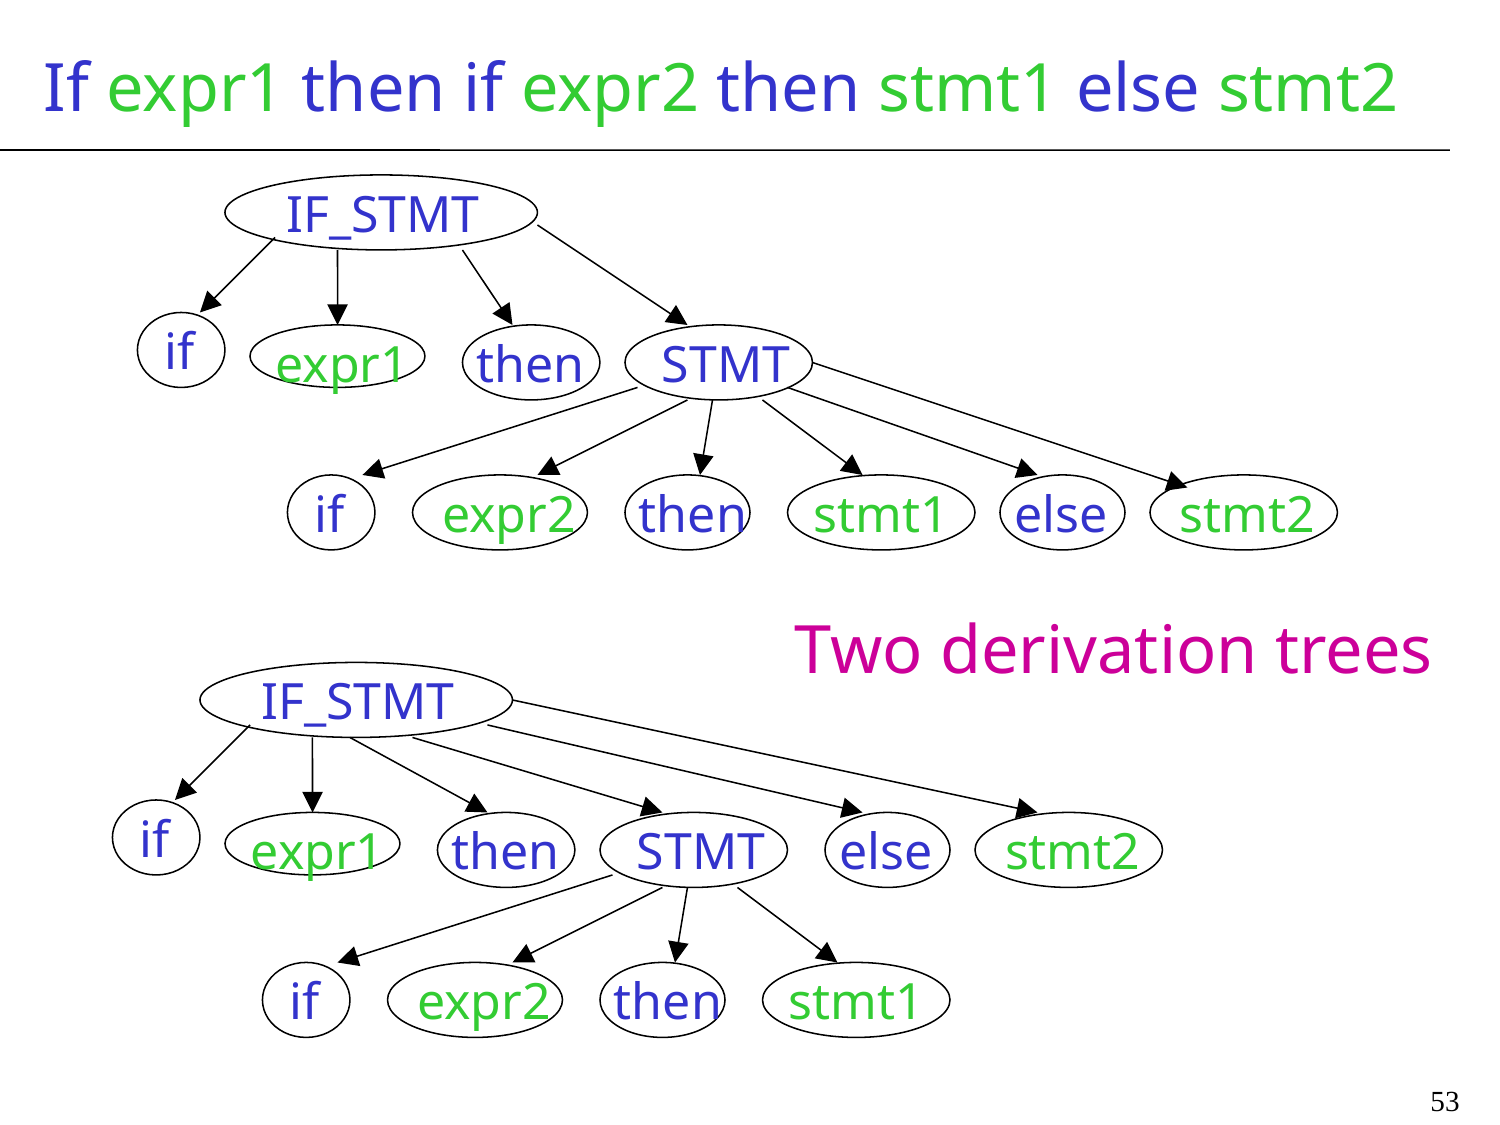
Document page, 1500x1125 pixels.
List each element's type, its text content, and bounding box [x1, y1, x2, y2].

text_box expr1 [235, 812, 400, 888]
text_box if [124, 799, 195, 875]
text_box [668, 887, 689, 963]
text_box [624, 338, 647, 387]
text_box then [436, 812, 575, 888]
text_box [345, 982, 350, 1018]
text_box stmt1 [773, 962, 939, 1038]
text_box if [274, 962, 345, 1038]
text_box [737, 887, 838, 963]
text_box [195, 820, 200, 855]
text_box [470, 674, 513, 726]
text_box [137, 324, 149, 376]
text_box [337, 874, 613, 967]
text_box expr2 [402, 962, 566, 1038]
text_box [787, 495, 798, 530]
text_box [762, 982, 773, 1018]
text_box else [999, 474, 1123, 550]
text_box [302, 737, 323, 813]
text_box stmt1 [798, 474, 964, 550]
text_box [287, 487, 299, 538]
text_box [220, 332, 225, 368]
text_box then [624, 474, 762, 550]
text_box [1156, 836, 1163, 864]
text_box [812, 362, 1188, 491]
text_box [512, 887, 663, 963]
text_box IF_STMT [271, 174, 495, 250]
text_box [487, 724, 863, 818]
text_box [762, 399, 863, 475]
text_box [781, 836, 788, 864]
text_box [462, 249, 513, 325]
text_box [370, 495, 375, 530]
text_box IF_STMT [246, 662, 470, 738]
text_box stmt2 [1165, 474, 1331, 550]
text_box [349, 737, 488, 813]
text_box [362, 387, 638, 479]
text_box [327, 249, 348, 325]
text_box stmt2 [990, 812, 1156, 888]
text_box [806, 348, 813, 377]
text_box [1149, 492, 1165, 533]
text_box [975, 829, 990, 871]
text_box else [824, 812, 948, 888]
slide_number 53 [1162, 1074, 1475, 1125]
text_box [600, 825, 622, 875]
text_box [939, 982, 951, 1018]
text_box then [461, 324, 600, 400]
text_box [225, 829, 235, 859]
text_box [1331, 498, 1338, 527]
text_box [412, 491, 427, 534]
text_box STMT [647, 324, 806, 400]
text_box [495, 186, 538, 239]
text_box [387, 979, 402, 1021]
text_box [199, 673, 246, 727]
text_box [249, 341, 260, 371]
text_box [224, 185, 271, 240]
text_box [112, 812, 124, 863]
text_box [693, 399, 714, 475]
text_box [537, 224, 688, 325]
text_box [512, 699, 1038, 819]
text_box [174, 724, 251, 800]
text_box [199, 237, 276, 313]
text_box [412, 737, 663, 817]
text_box expr2 [427, 474, 591, 550]
text_box STMT [622, 812, 781, 888]
text_box if [149, 312, 220, 388]
text_box [964, 494, 976, 531]
text_box expr1 [260, 324, 425, 400]
text_box If expr1 then if expr2 then stmt1 else stmt2 [28, 37, 1414, 133]
text_box [537, 399, 688, 475]
text_box [262, 974, 274, 1026]
text_box if [299, 474, 370, 550]
text_box Two derivation trees [779, 599, 1449, 695]
text_box [787, 387, 1038, 478]
text_box then [599, 962, 737, 1038]
